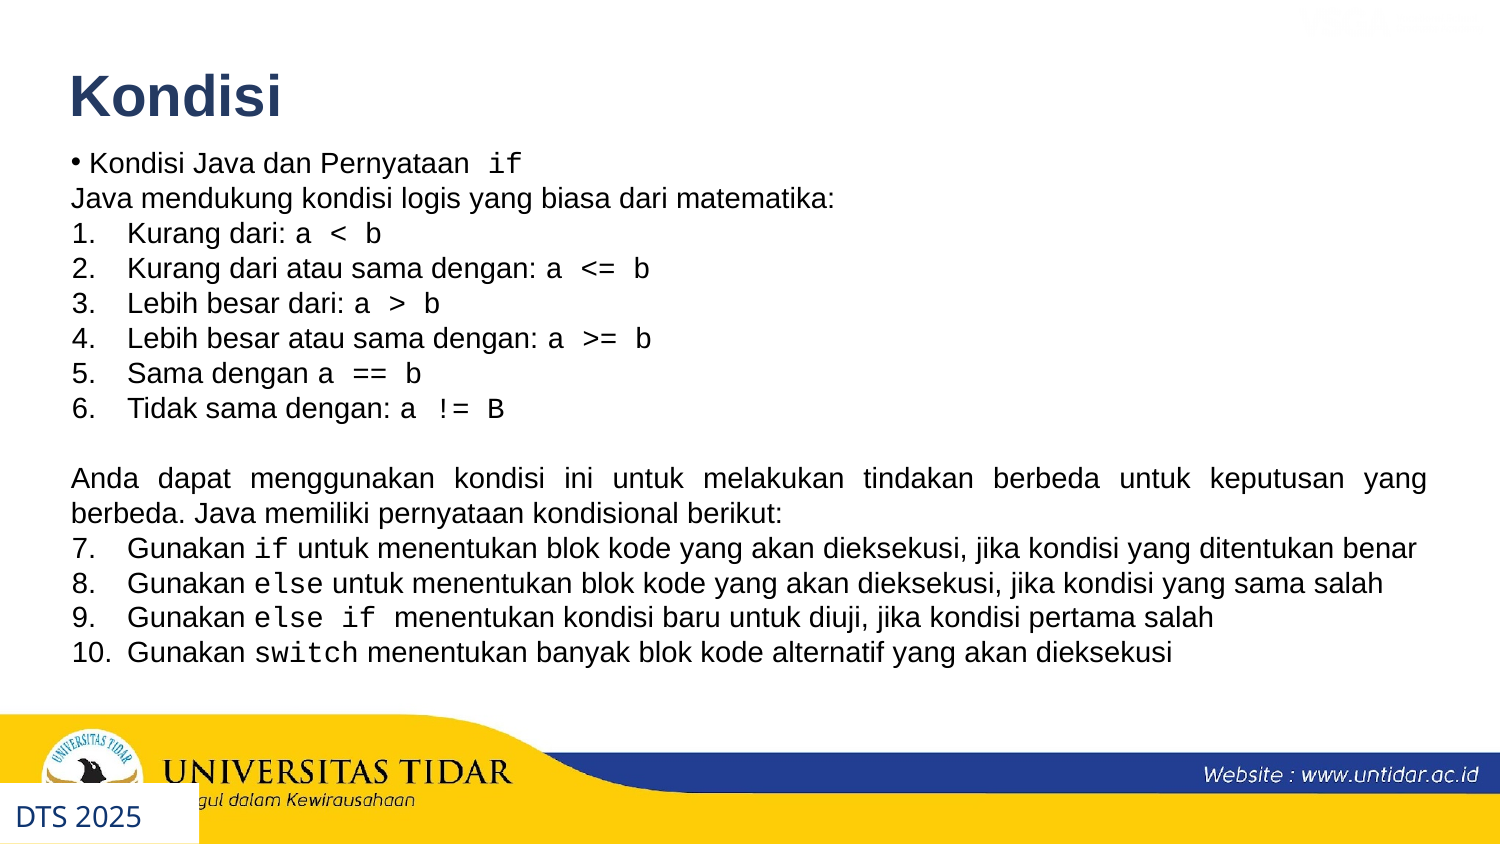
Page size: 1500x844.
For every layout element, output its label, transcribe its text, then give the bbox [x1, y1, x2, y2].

text_box Kondisi [54, 51, 982, 137]
picture [0, 0, 1500, 844]
text_box DTS 2025 [0, 783, 200, 844]
text_box Kondisi Java dan Pernyataan if Java mendukung kondisi logis yang biasa dari matematika: Kurang dari: a < b Kurang dari atau sama dengan: a <= b Lebih besar dari: a > b Lebih besar atau sama dengan: a >= b Sama dengan a == b Tidak sama dengan: a != B Anda dapat menggunakan kondisi ini untuk melakukan tindakan berbeda untuk keputusan yang berbeda. Java memiliki pernyataan kondisional berikut: Gunakan if untuk menentukan blok kode yang akan dieksekusi, jika kondisi yang ditentukan benar Gunakan else untuk menentukan blok kode yang akan dieksekusi, jika kondisi yang sama salah Gunakan else if menentukan kondisi baru untuk diuji, jika kondisi pertama salah Gunakan switch menentukan banyak blok kode alternatif yang akan dieksekusi [55, 136, 1445, 677]
